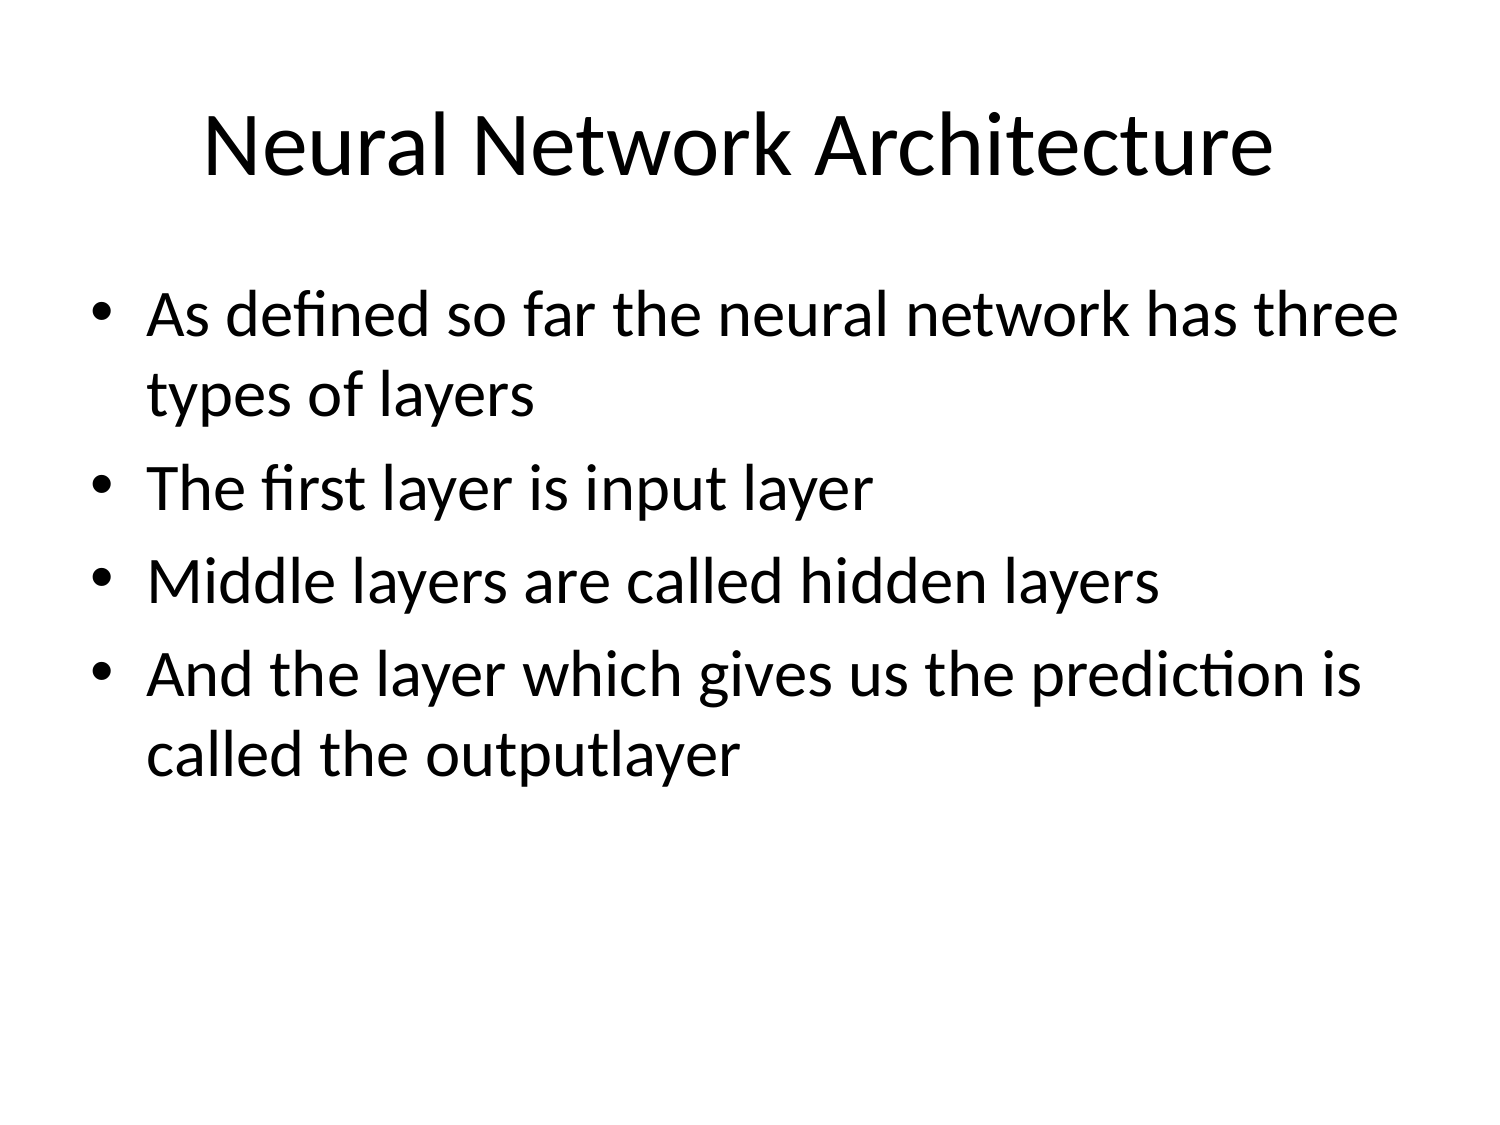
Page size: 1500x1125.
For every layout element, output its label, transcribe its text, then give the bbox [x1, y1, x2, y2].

title Neural Network Architecture [75, 45, 1425, 233]
list As defined so far the neural network has three types of layers The first layer is input layer Middle layers are called hidden layers And the layer which gives us the prediction is called the outputlayer [75, 262, 1425, 1005]
